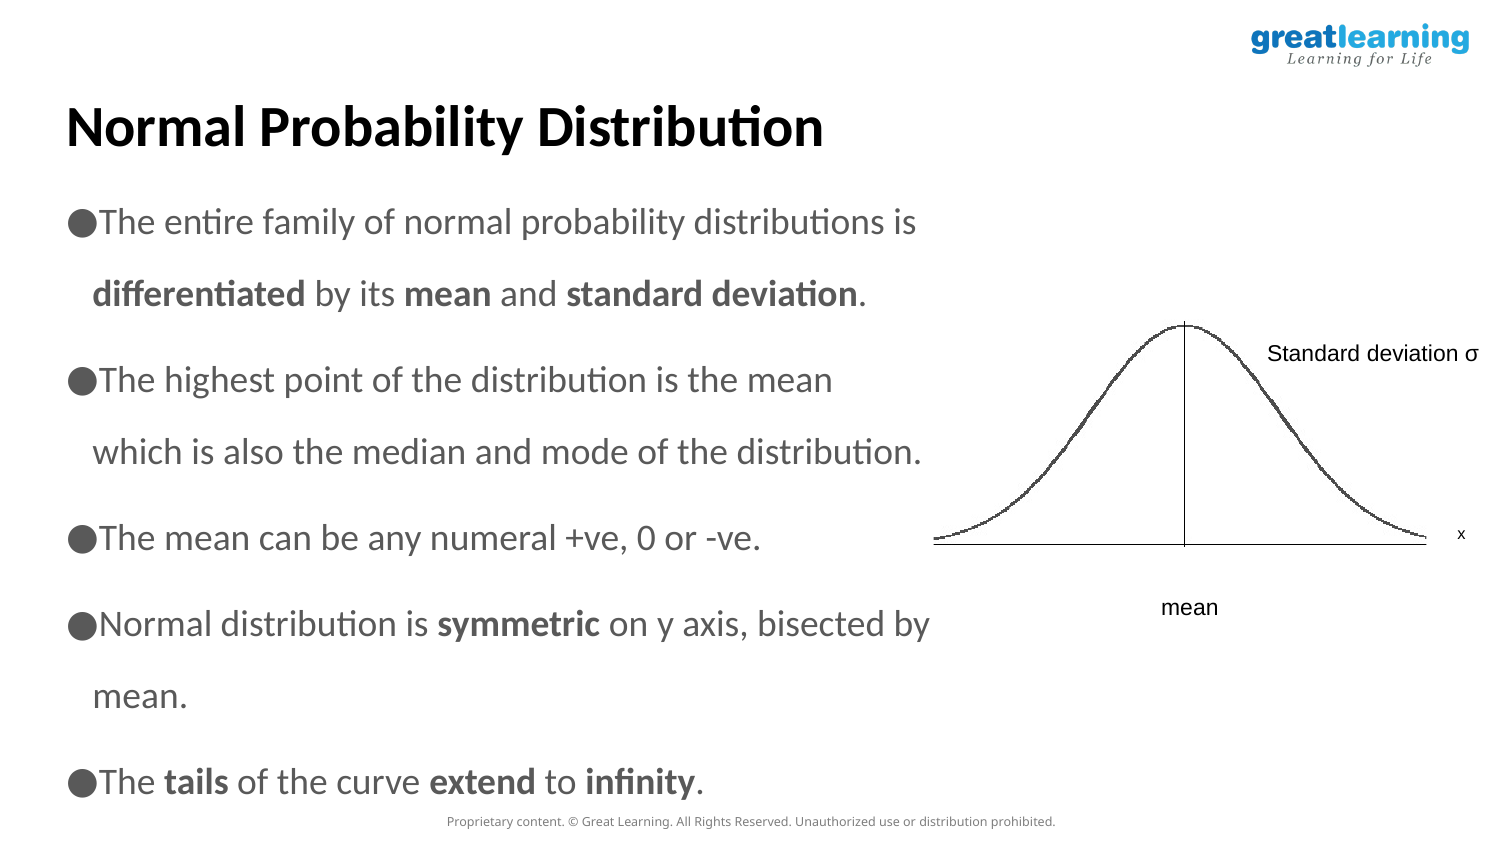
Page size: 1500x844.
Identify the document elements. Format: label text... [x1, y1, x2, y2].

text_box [933, 298, 1500, 633]
title Normal Probability Distribution [51, 72, 1449, 167]
list The entire family of normal probability distributions is differentiated by its mean and standard deviation. The highest point of the distribution is the mean which is also the median and mode of the distribution. The mean can be any numeral +ve, 0 or -ve. Normal distribution is symmetric on y axis, bisected by mean. The tails of the curve extend to infinity. [51, 154, 948, 741]
picture [1251, 23, 1469, 67]
